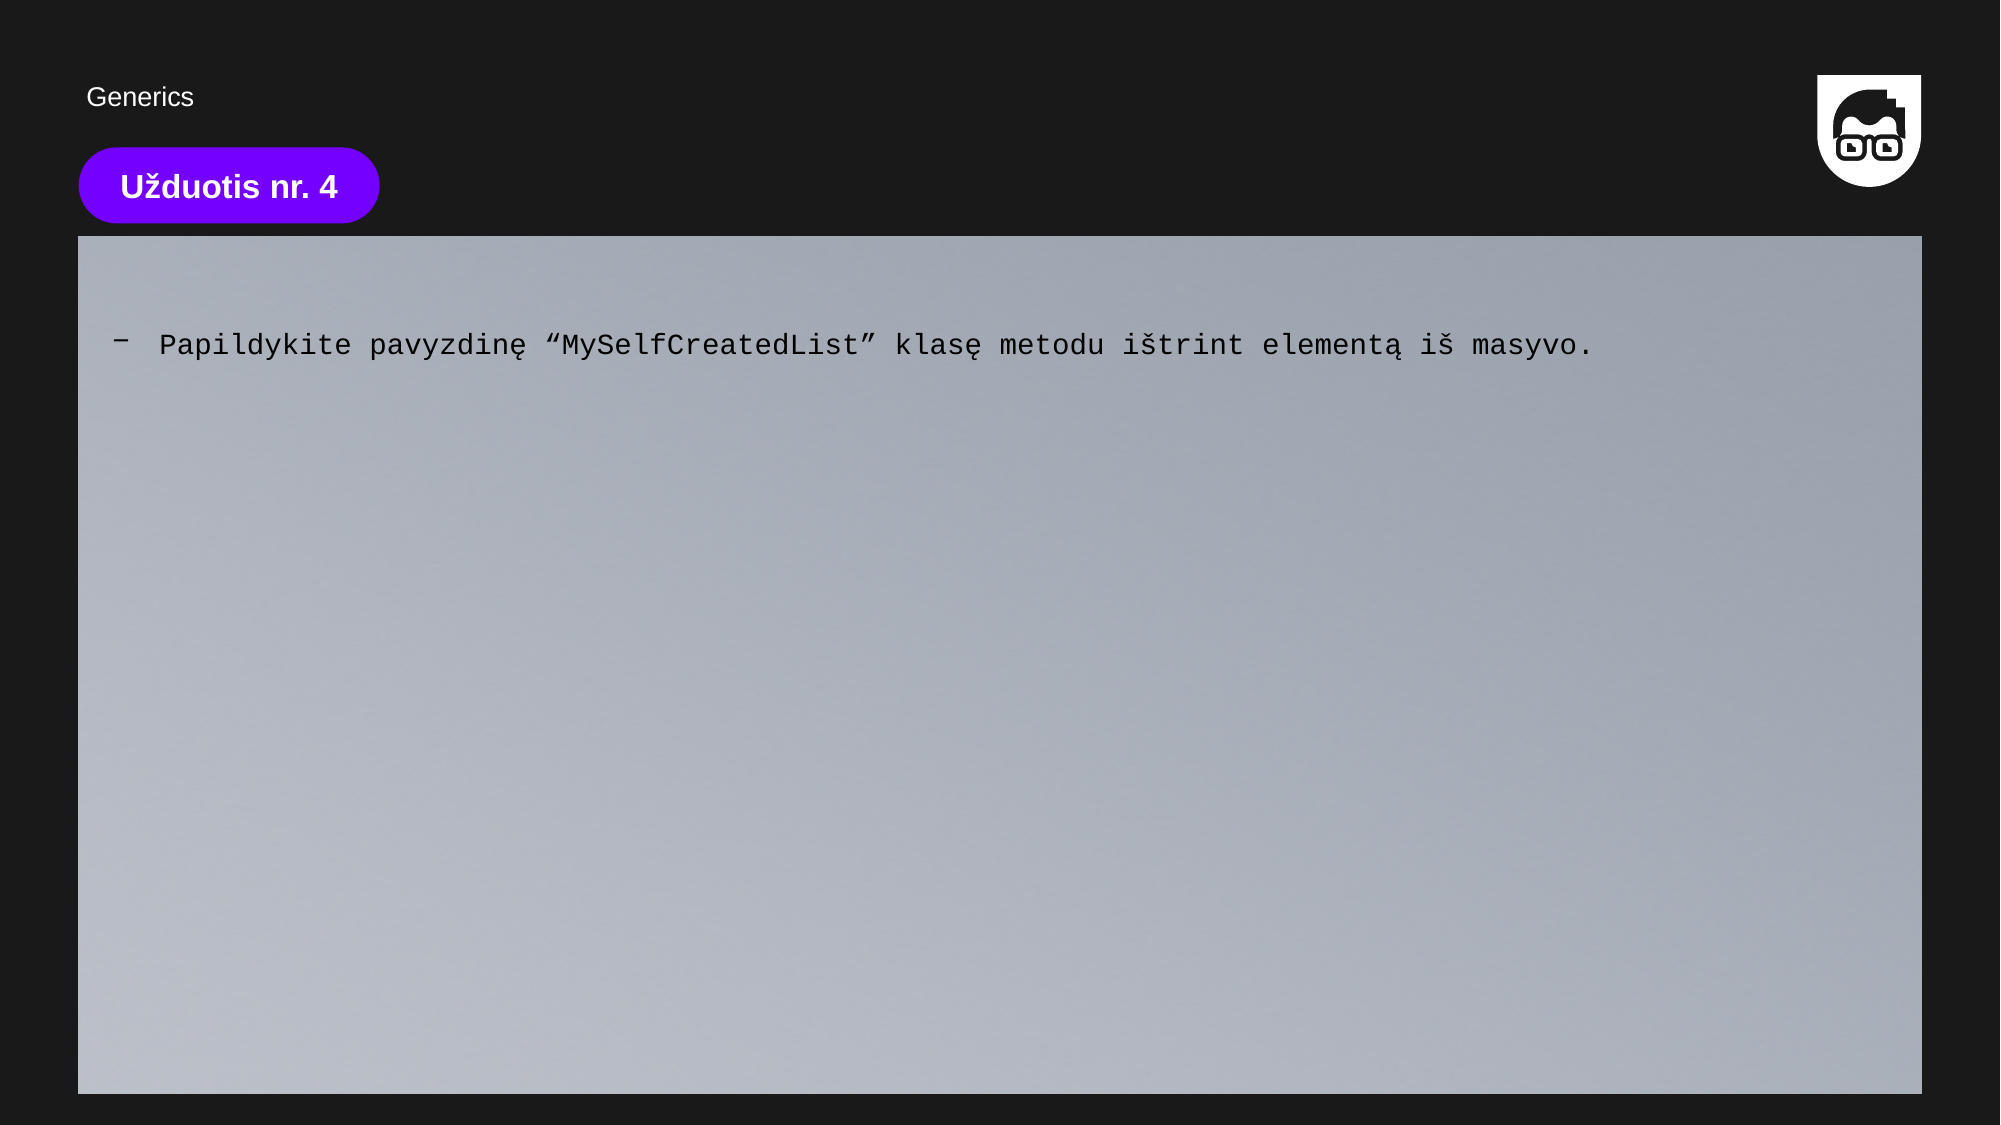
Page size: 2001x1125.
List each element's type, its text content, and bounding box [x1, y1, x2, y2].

list Generics [78, 75, 1000, 150]
picture [78, 236, 1922, 1095]
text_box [78, 147, 380, 224]
